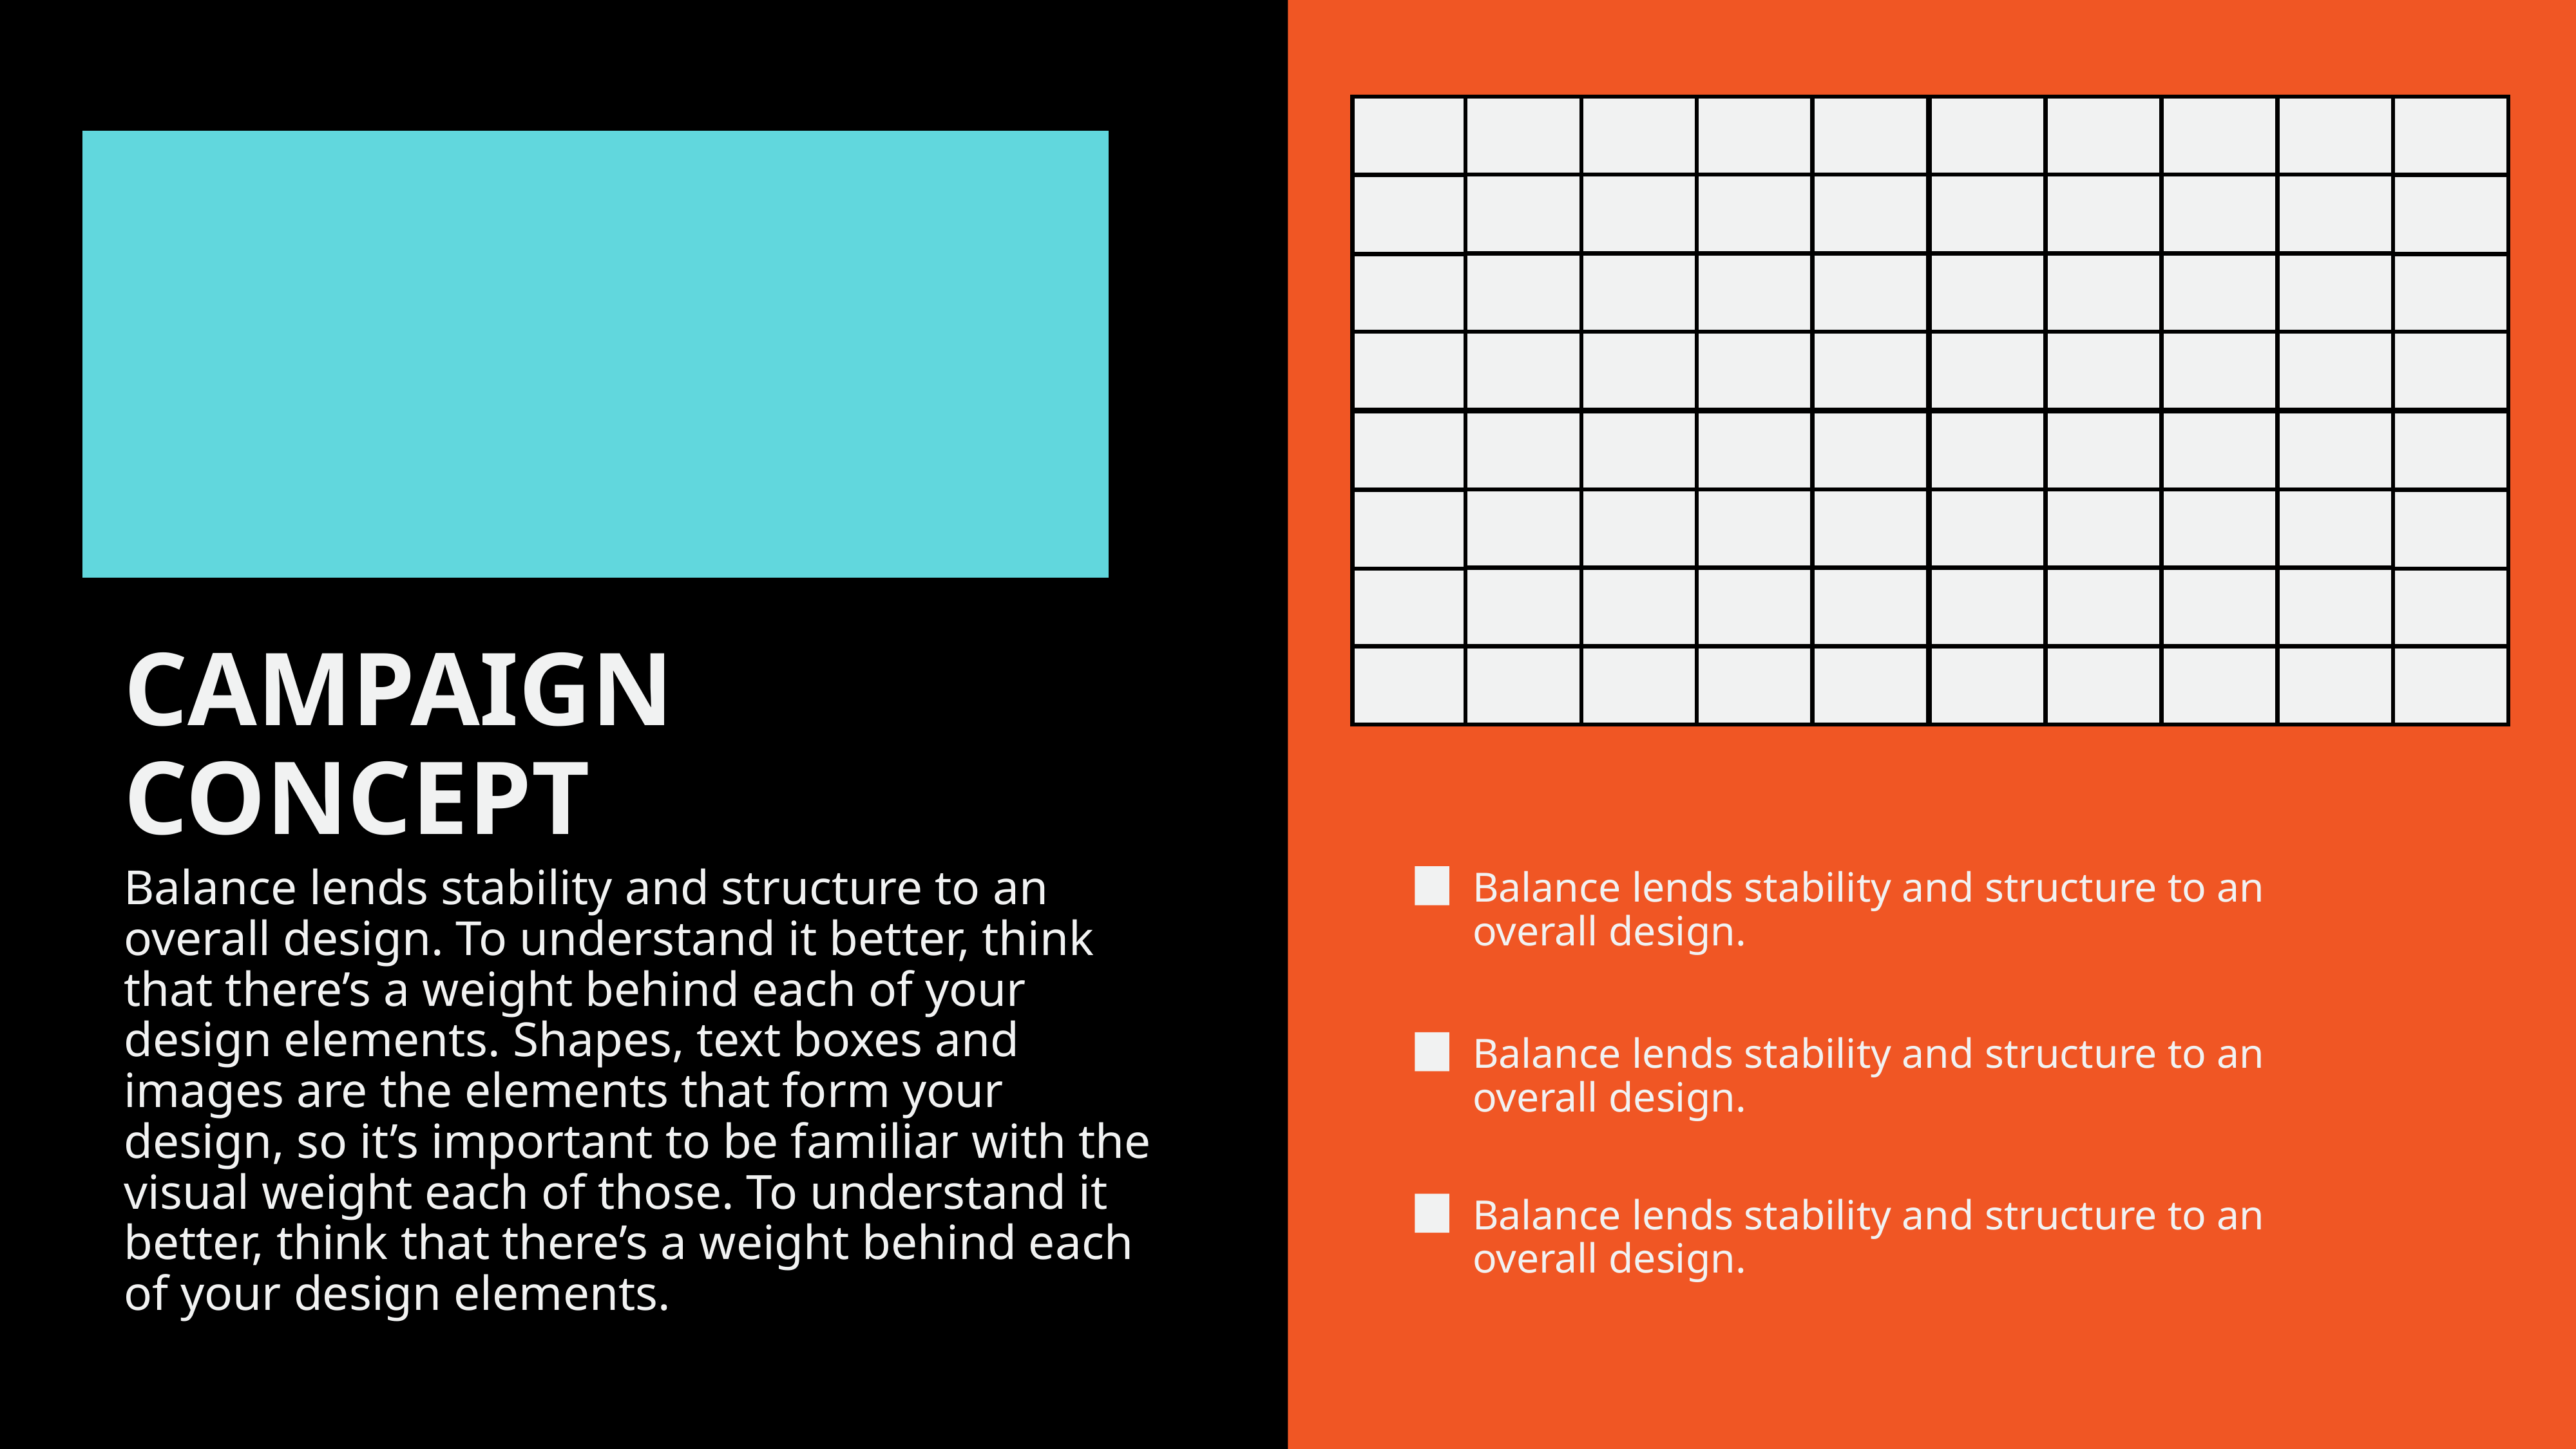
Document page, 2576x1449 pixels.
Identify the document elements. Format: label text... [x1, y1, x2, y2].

list Balance lends stability and structure to an overall design. [1463, 1028, 2359, 1130]
list Balance lends stability and structure to an overall design. To understand it better, think that there’s a weight behind each of your design elements. Shapes, text boxes and images are the elements that form your design, so it’s important to be familiar with the visual weight each of those. To understand it better, think that there’s a weight behind each of your design elements. [114, 859, 1167, 1311]
list Balance lends stability and structure to an overall design. [1463, 1189, 2359, 1291]
list CAMPAIGN CONCEPT [114, 634, 1167, 759]
picture [1406, 144, 2464, 668]
picture [128, 96, 1159, 540]
list Balance lends stability and structure to an overall design. [1463, 862, 2359, 963]
